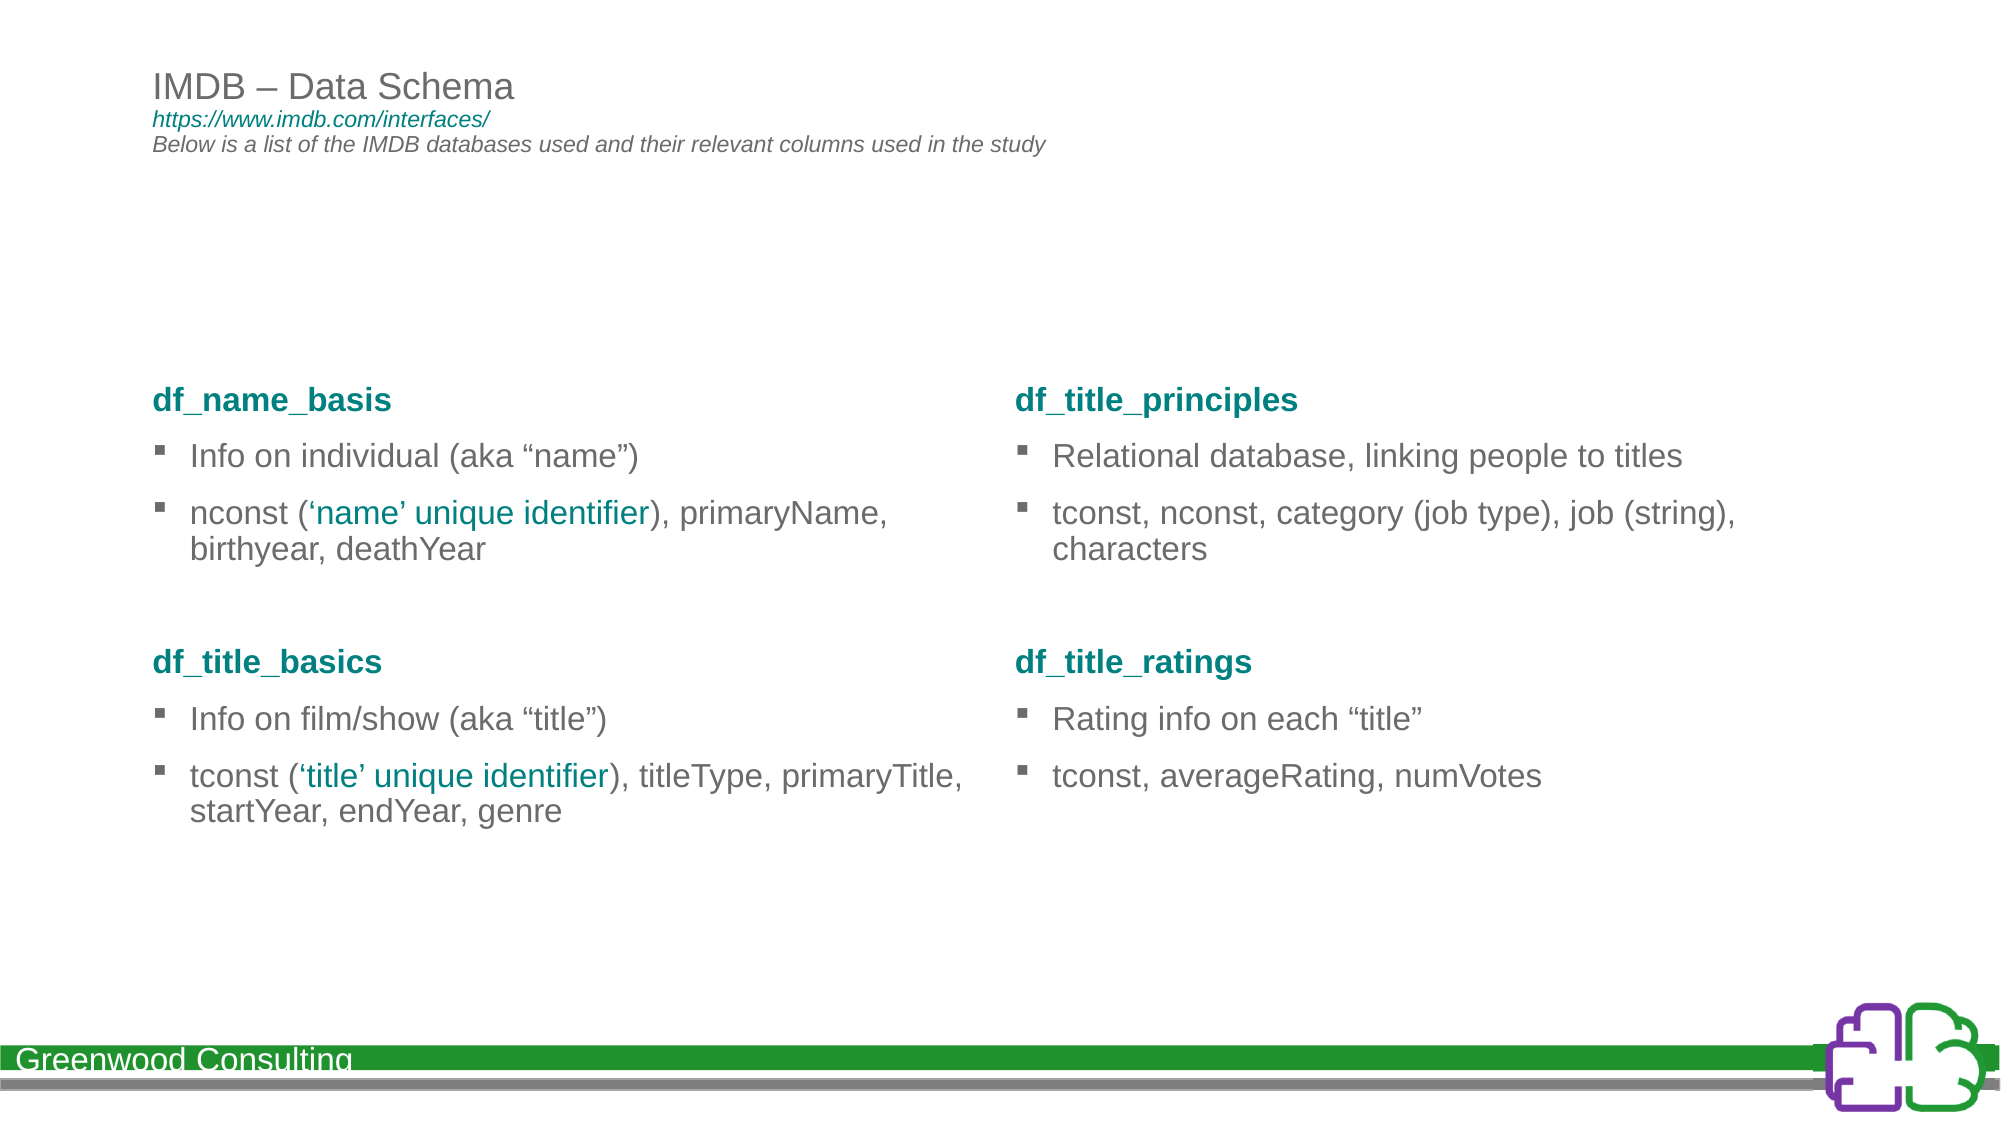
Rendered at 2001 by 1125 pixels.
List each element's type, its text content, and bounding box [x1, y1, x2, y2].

picture [1813, 995, 1995, 1118]
list df_name_basis Info on individual (aka “name”) nconst (‘name’ unique identifier), primaryName, birthyear, deathYear df_title_basics Info on film/show (aka “title”) tconst (‘title’ unique identifier), titleType, primaryTitle, startYear, endYear, genre [137, 375, 999, 1014]
title IMDB – Data Schema https://www.imdb.com/interfaces/ Below is a list of the IMDB databases used and their relevant columns used in the study [137, 59, 1863, 198]
list df_title_principles Relational database, linking people to titles tconst, nconst, category (job type), job (string), characters df_title_ratings Rating info on each “title” tconst, averageRating, numVotes [999, 375, 1863, 1014]
